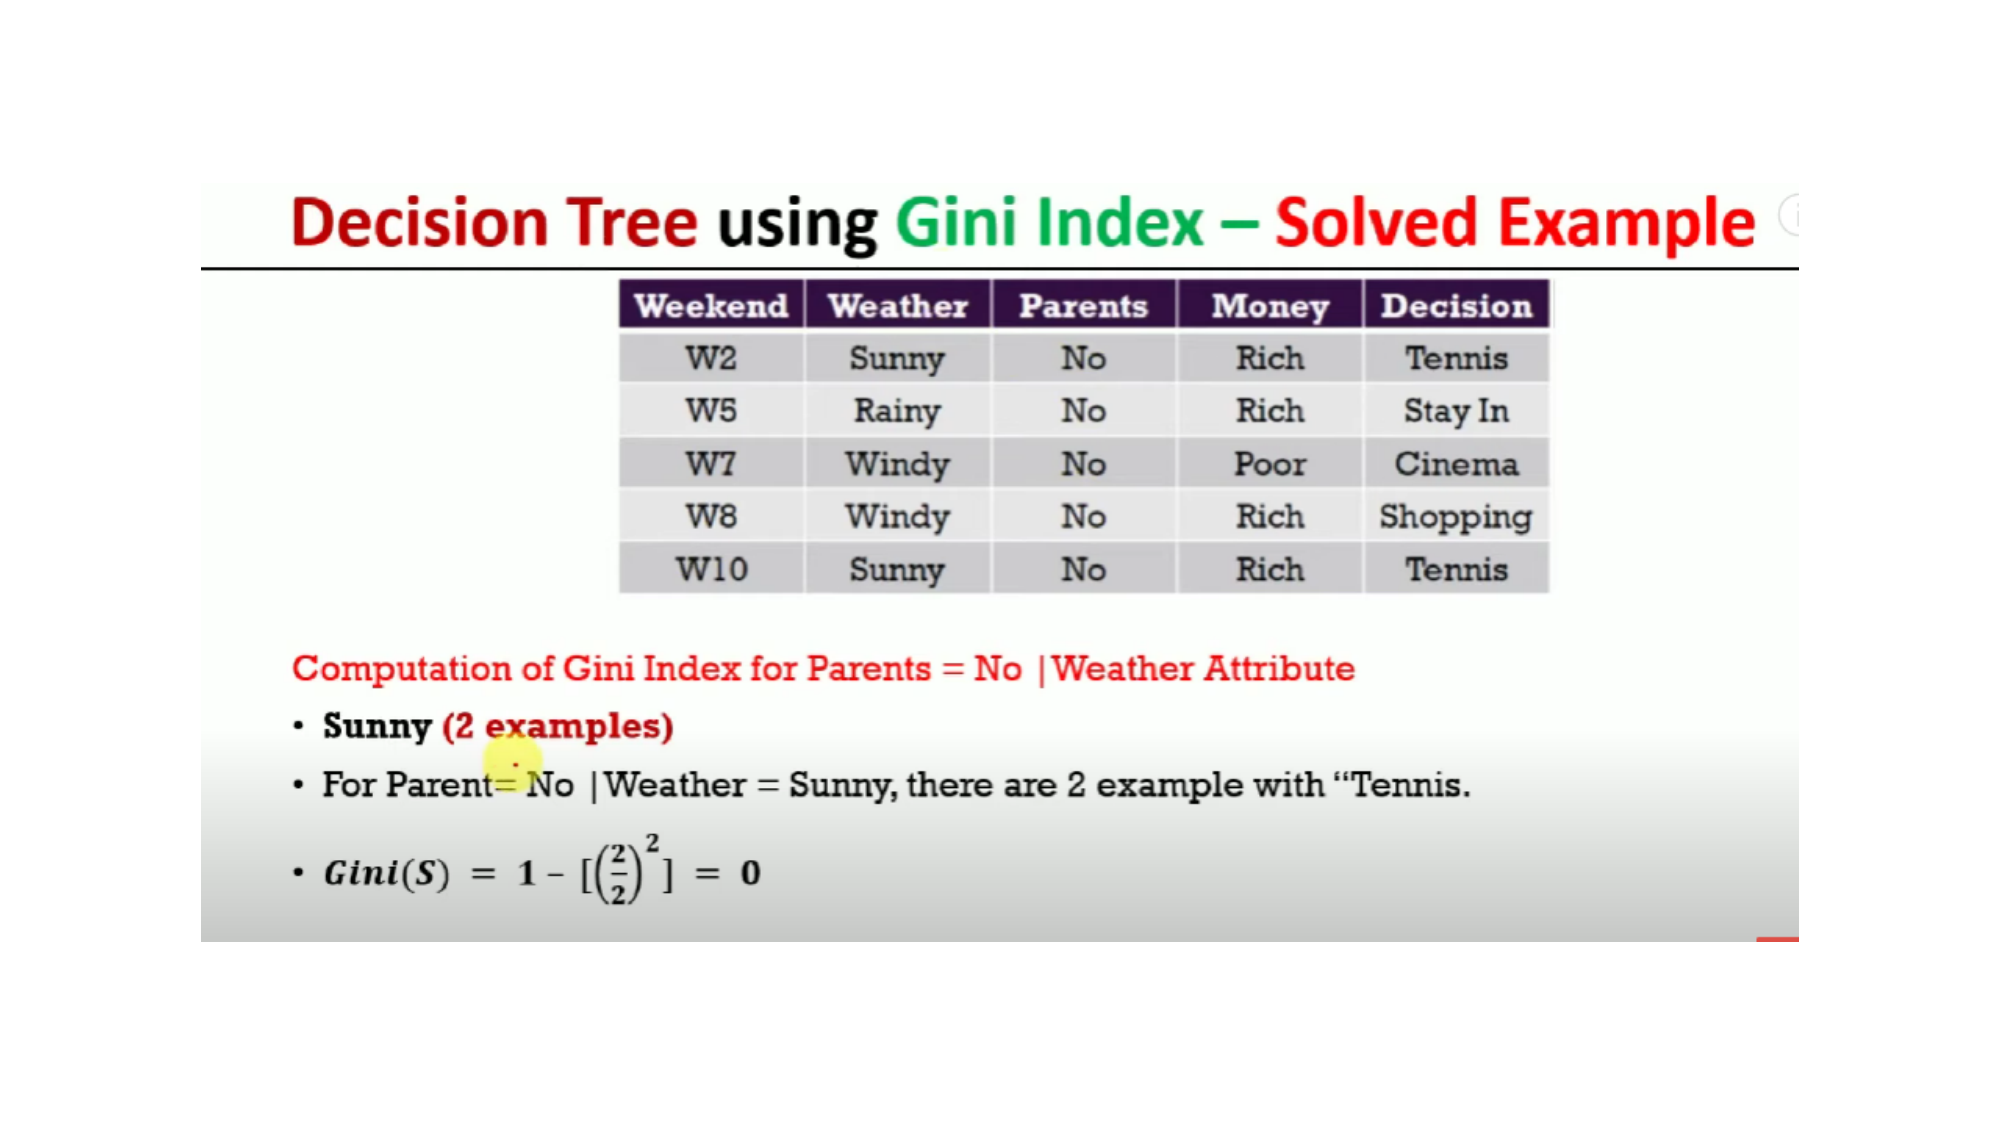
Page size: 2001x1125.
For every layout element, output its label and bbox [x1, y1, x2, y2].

picture [201, 183, 1799, 942]
